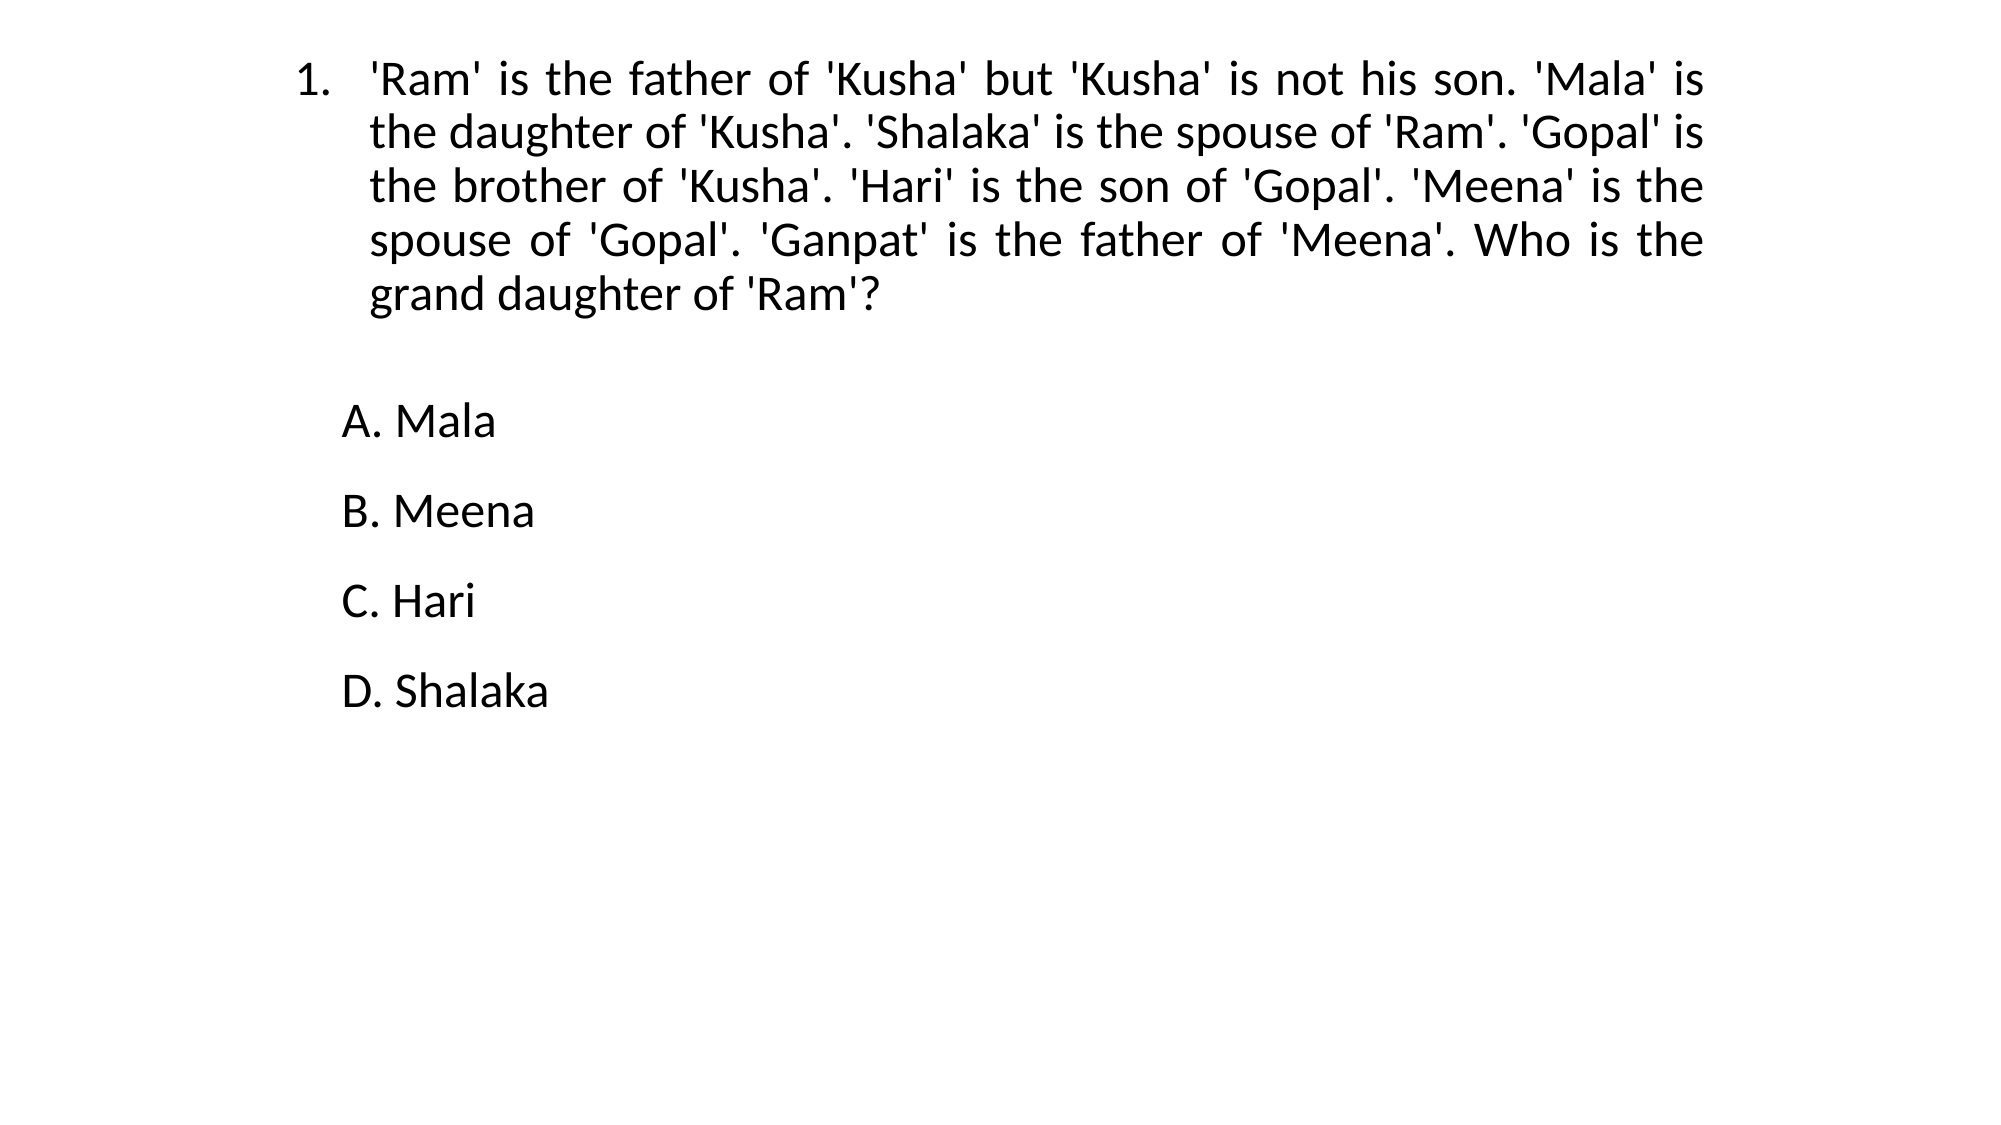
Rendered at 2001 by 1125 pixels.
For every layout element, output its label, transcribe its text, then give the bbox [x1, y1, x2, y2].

list 'Ram' is the father of 'Kusha' but 'Kusha' is not his son. 'Mala' is the daughter of 'Kusha'. 'Shalaka' is the spouse of 'Ram'. 'Gopal' is the brother of 'Kusha'. 'Hari' is the son of 'Gopal'. 'Meena' is the spouse of 'Gopal'. 'Ganpat' is the father of 'Meena'. Who is the grand daughter of 'Ram'? [279, 44, 1721, 505]
text_box A. Mala B. Meena C. Hari D. Shalaka [326, 349, 1567, 725]
